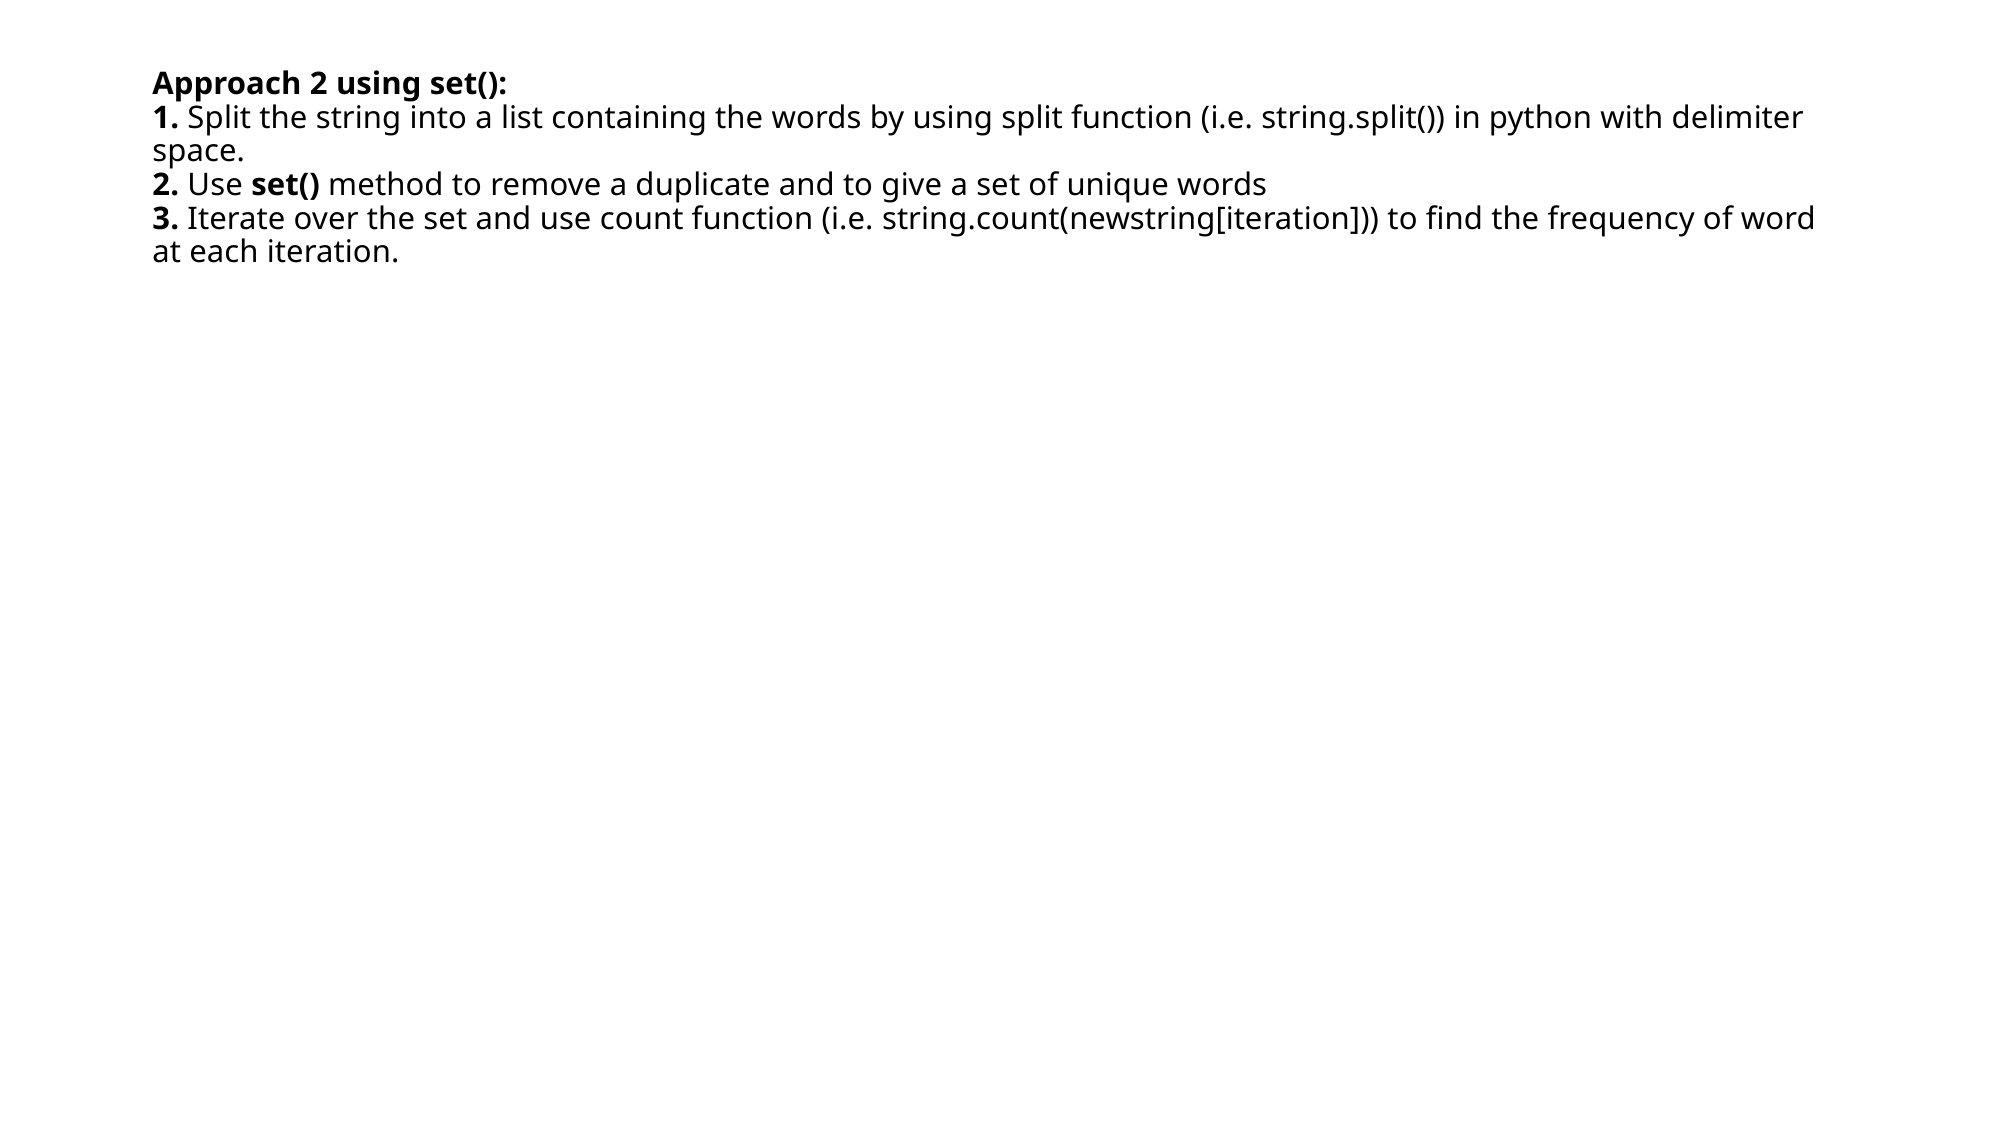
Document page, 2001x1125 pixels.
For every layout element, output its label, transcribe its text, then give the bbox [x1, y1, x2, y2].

title Approach 2 using set(): 1. Split the string into a list containing the words by using split function (i.e. string.split()) in python with delimiter space. 2. Use set() method to remove a duplicate and to give a set of unique words 3. Iterate over the set and use count function (i.e. string.count(newstring[iteration])) to find the frequency of word at each iteration. [137, 59, 1863, 278]
